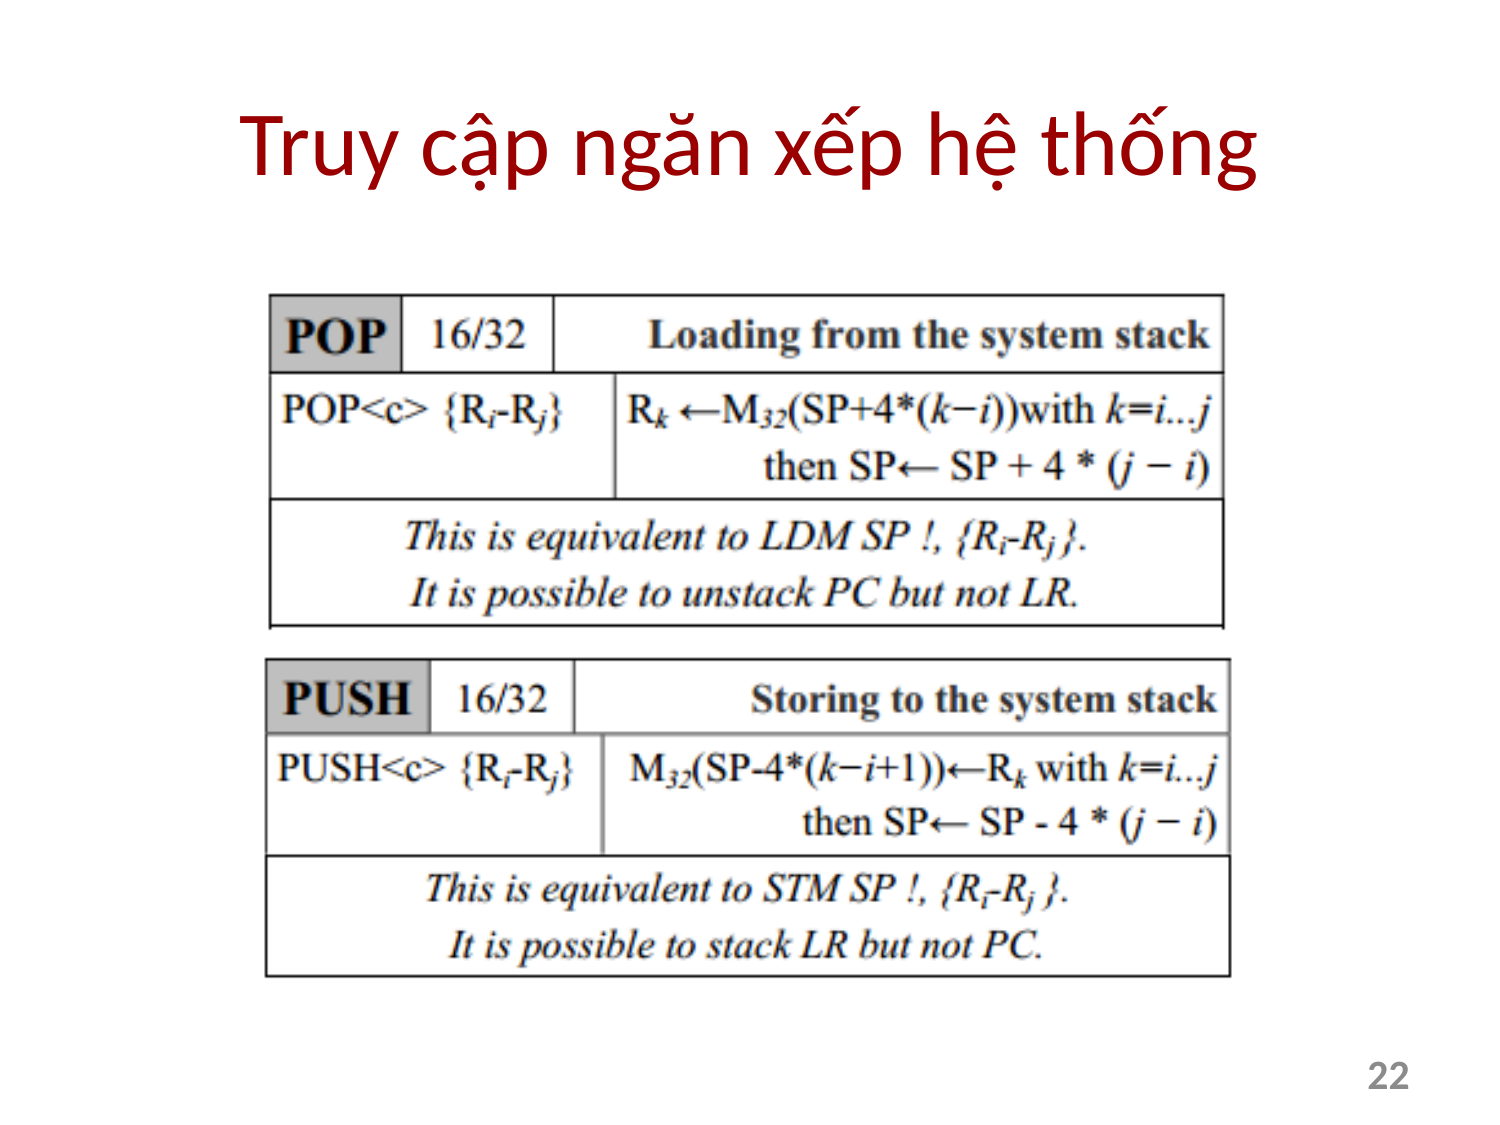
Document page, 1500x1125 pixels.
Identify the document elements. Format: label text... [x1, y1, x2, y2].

picture [249, 287, 1247, 638]
title Truy cập ngăn xếp hệ thống [75, 45, 1425, 233]
picture [250, 649, 1250, 988]
slide_number 22 [1074, 1042, 1425, 1103]
